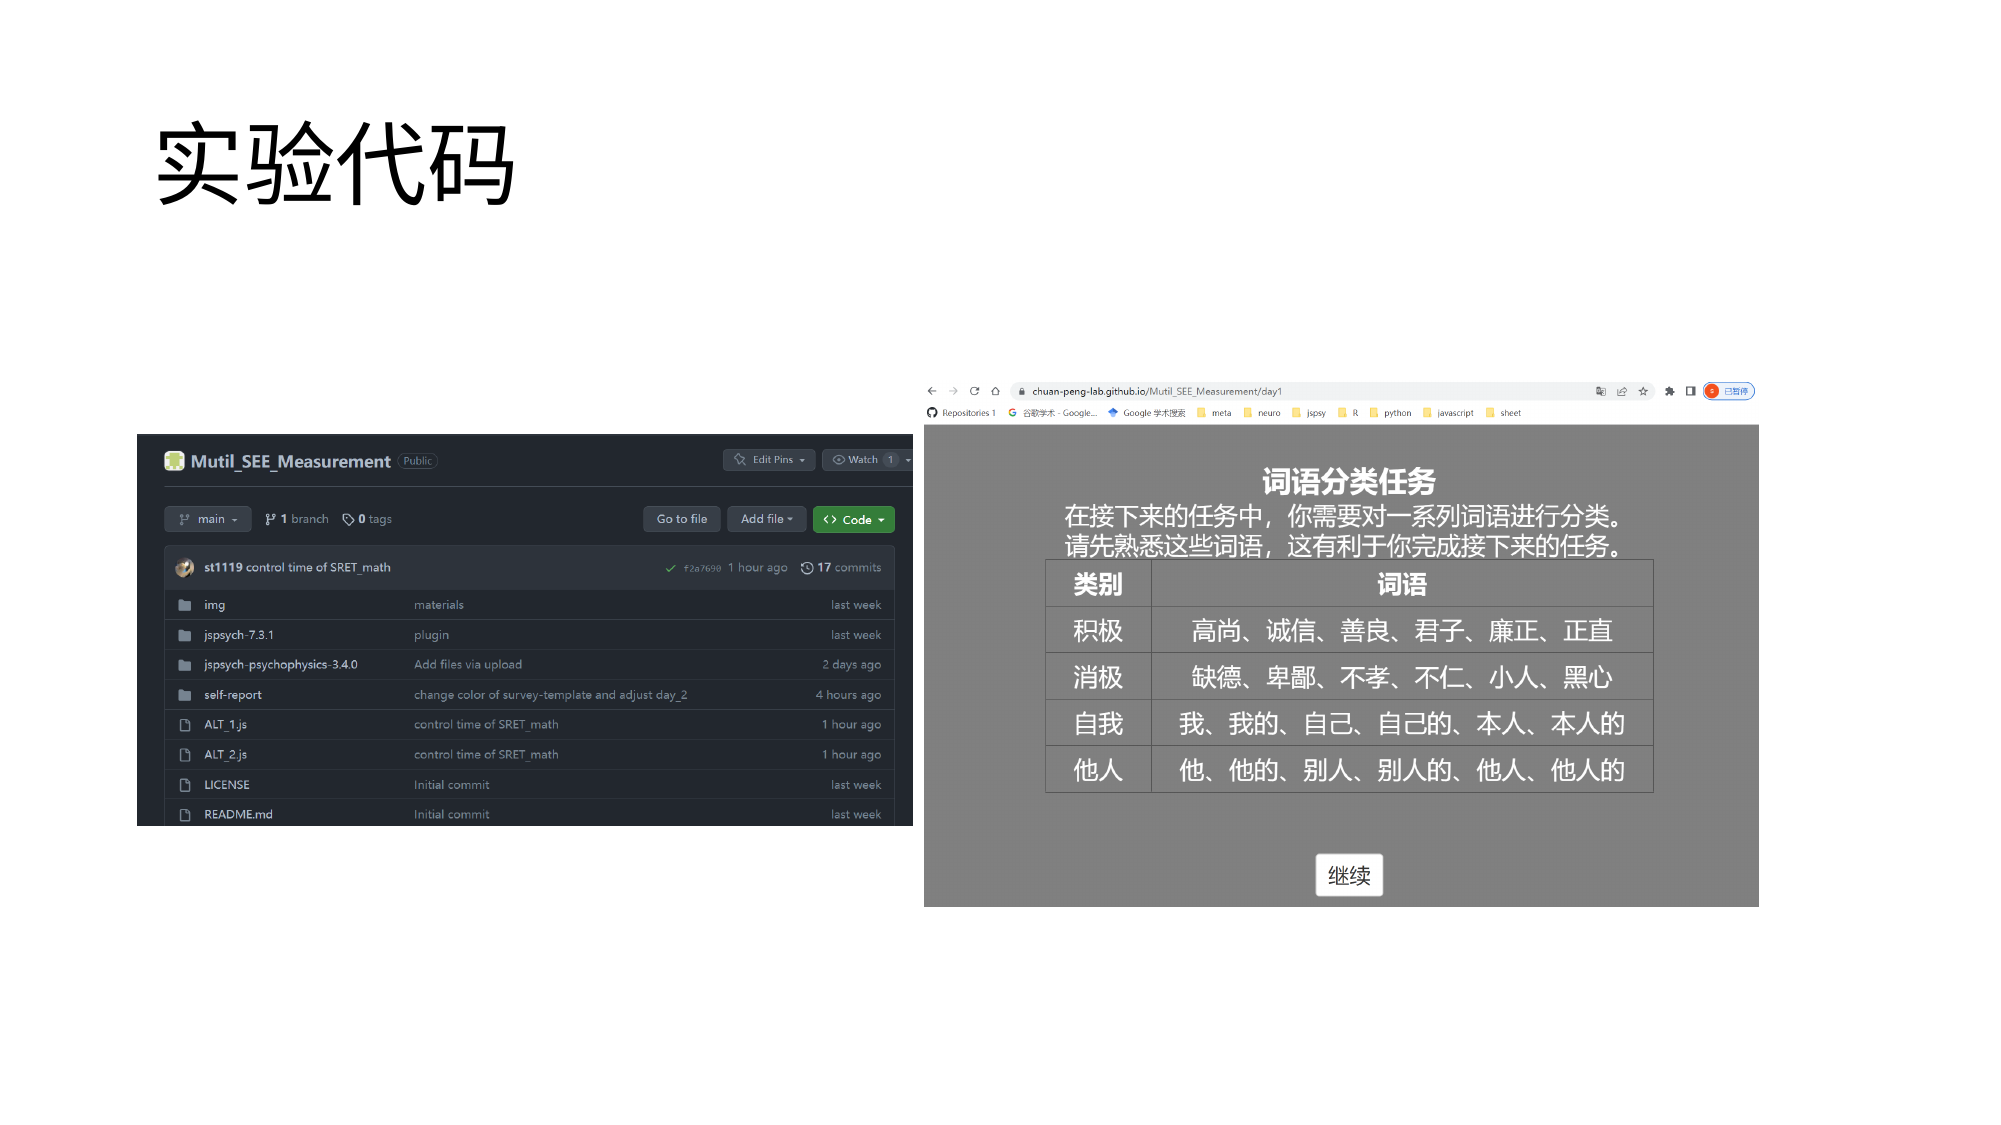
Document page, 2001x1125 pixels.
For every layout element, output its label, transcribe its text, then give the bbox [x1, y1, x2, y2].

picture [137, 434, 913, 826]
title 实验代码 [137, 59, 1863, 278]
picture [924, 380, 1759, 907]
